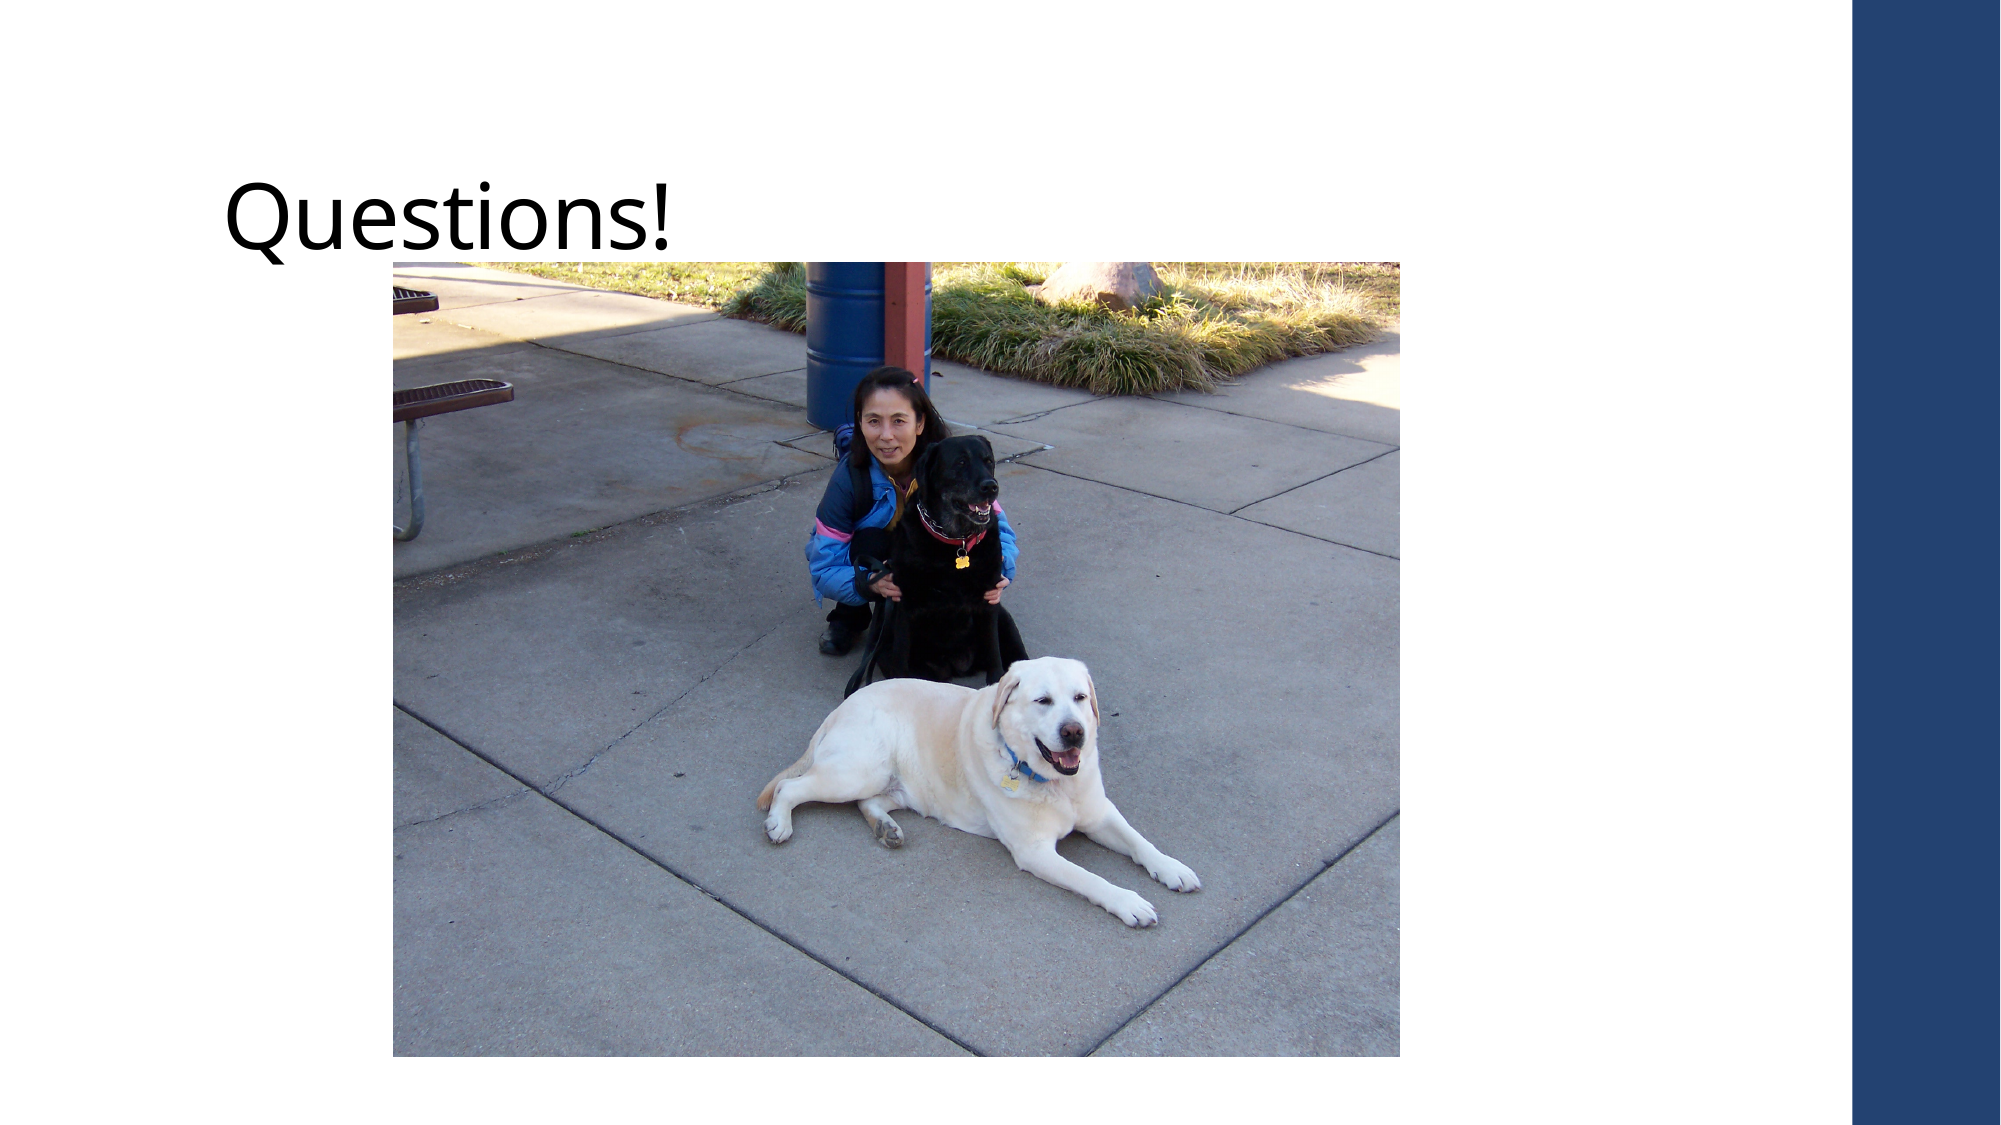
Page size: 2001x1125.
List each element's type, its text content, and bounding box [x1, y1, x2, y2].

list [393, 262, 1400, 1058]
title Questions! [206, 60, 1797, 278]
